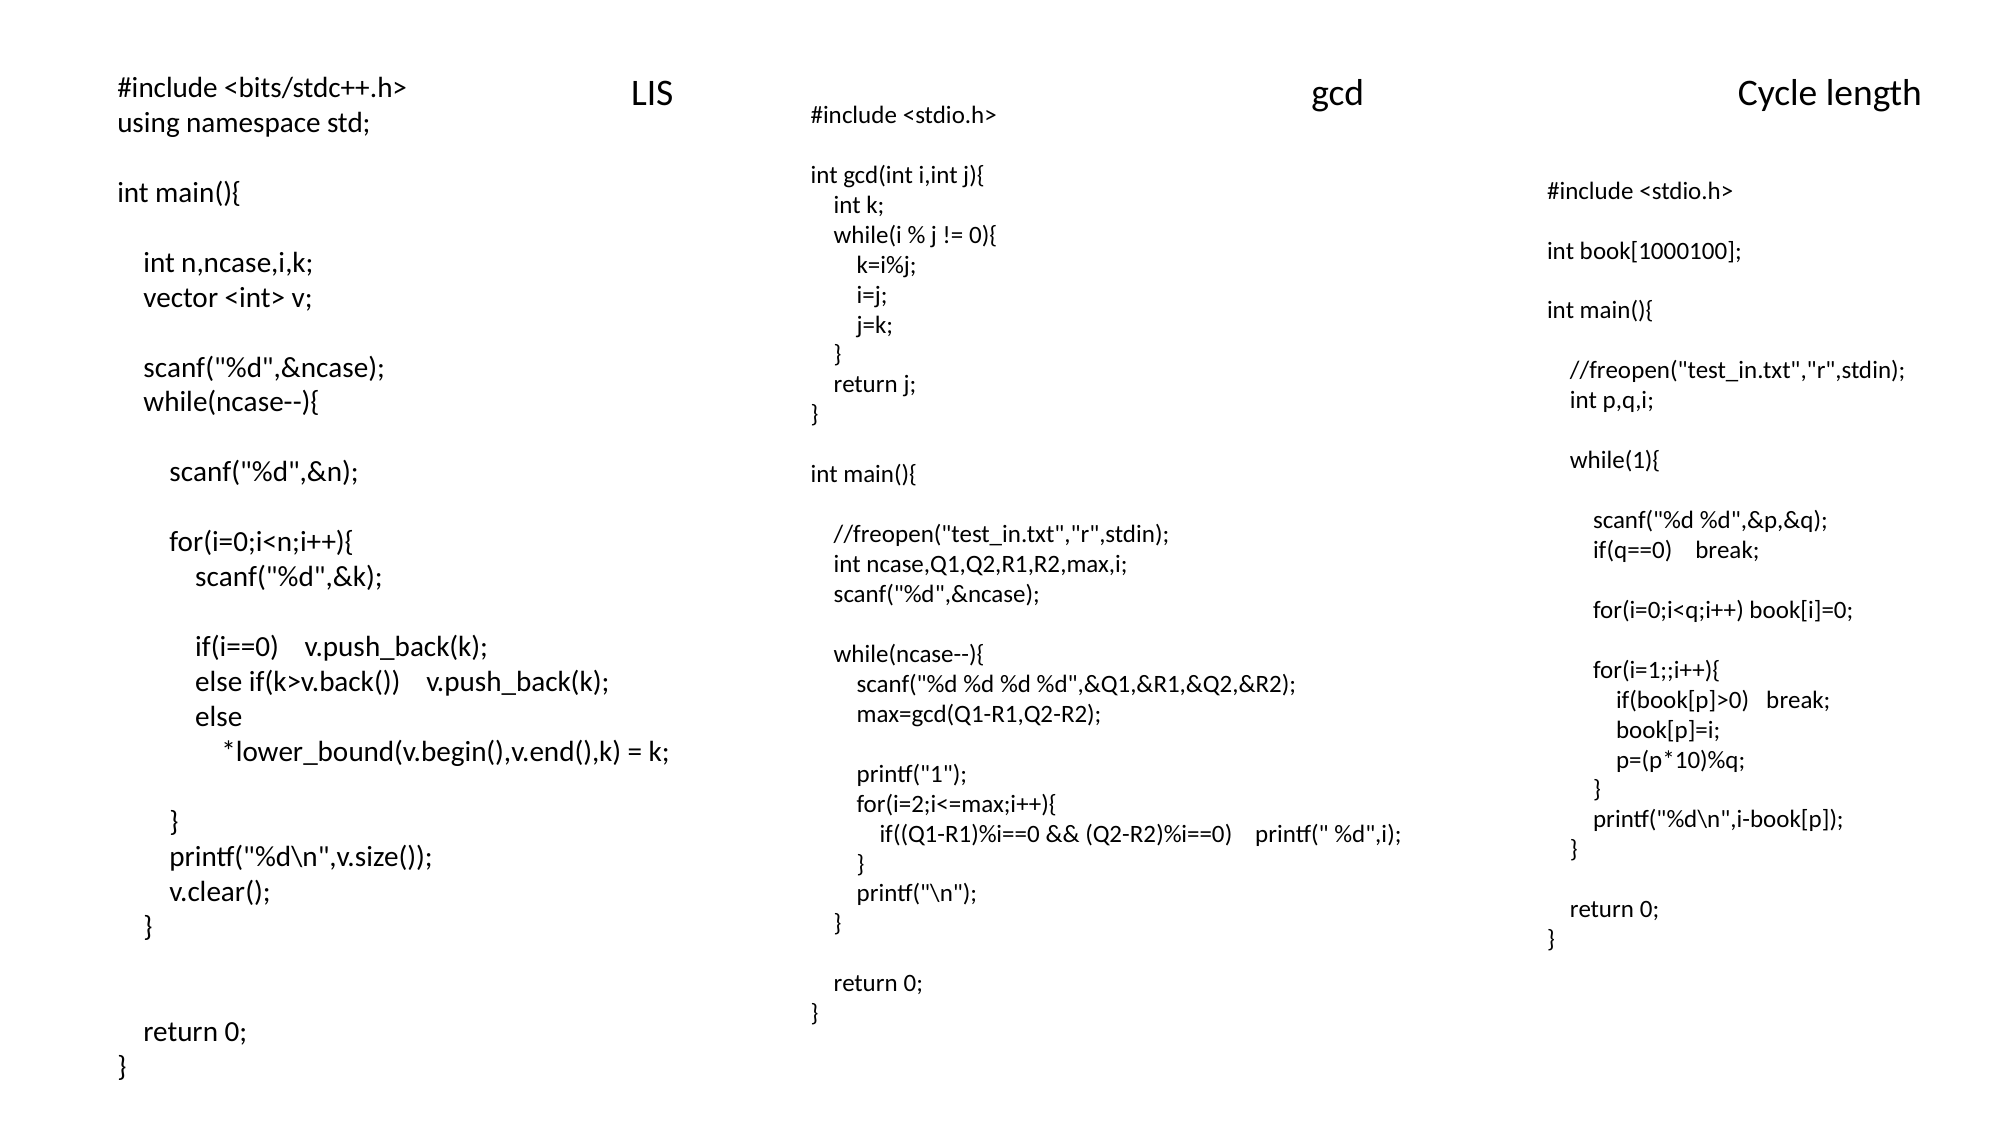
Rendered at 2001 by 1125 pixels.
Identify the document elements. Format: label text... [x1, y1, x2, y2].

text_box #include <stdio.h> int book[1000100]; int main(){ //freopen("test_in.txt","r",stdin); int p,q,i; while(1){ scanf("%d %d",&p,&q); if(q==0) break; for(i=0;i<q;i++) book[i]=0; for(i=1;;i++){ if(book[p]>0) break; book[p]=i; p=(p*10)%q; } printf("%d\n",i-book[p]); } return 0; } [1532, 166, 1971, 961]
text_box gcd [1296, 60, 1380, 121]
text_box Cycle length [1723, 60, 1938, 121]
text_box LIS [616, 60, 689, 121]
text_box #include <bits/stdc++.h> using namespace std; int main(){ int n,ncase,i,k; vector <int> v; scanf("%d",&ncase); while(ncase--){ scanf("%d",&n); for(i=0;i<n;i++){ scanf("%d",&k); if(i==0) v.push_back(k); else if(k>v.back()) v.push_back(k); else *lower_bound(v.begin(),v.end(),k) = k; } printf("%d\n",v.size()); v.clear(); } return 0; } [102, 60, 685, 1125]
text_box #include <stdio.h> int gcd(int i,int j){ int k; while(i % j != 0){ k=i%j; i=j; j=k; } return j; } int main(){ //freopen("test_in.txt","r",stdin); int ncase,Q1,Q2,R1,R2,max,i; scanf("%d",&ncase); while(ncase--){ scanf("%d %d %d %d",&Q1,&R1,&Q2,&R2); max=gcd(Q1-R1,Q2-R2); printf("1"); for(i=2;i<=max;i++){ if((Q1-R1)%i==0 && (Q2-R2)%i==0) printf(" %d",i); } printf("\n"); } return 0; } [795, 91, 1796, 1034]
